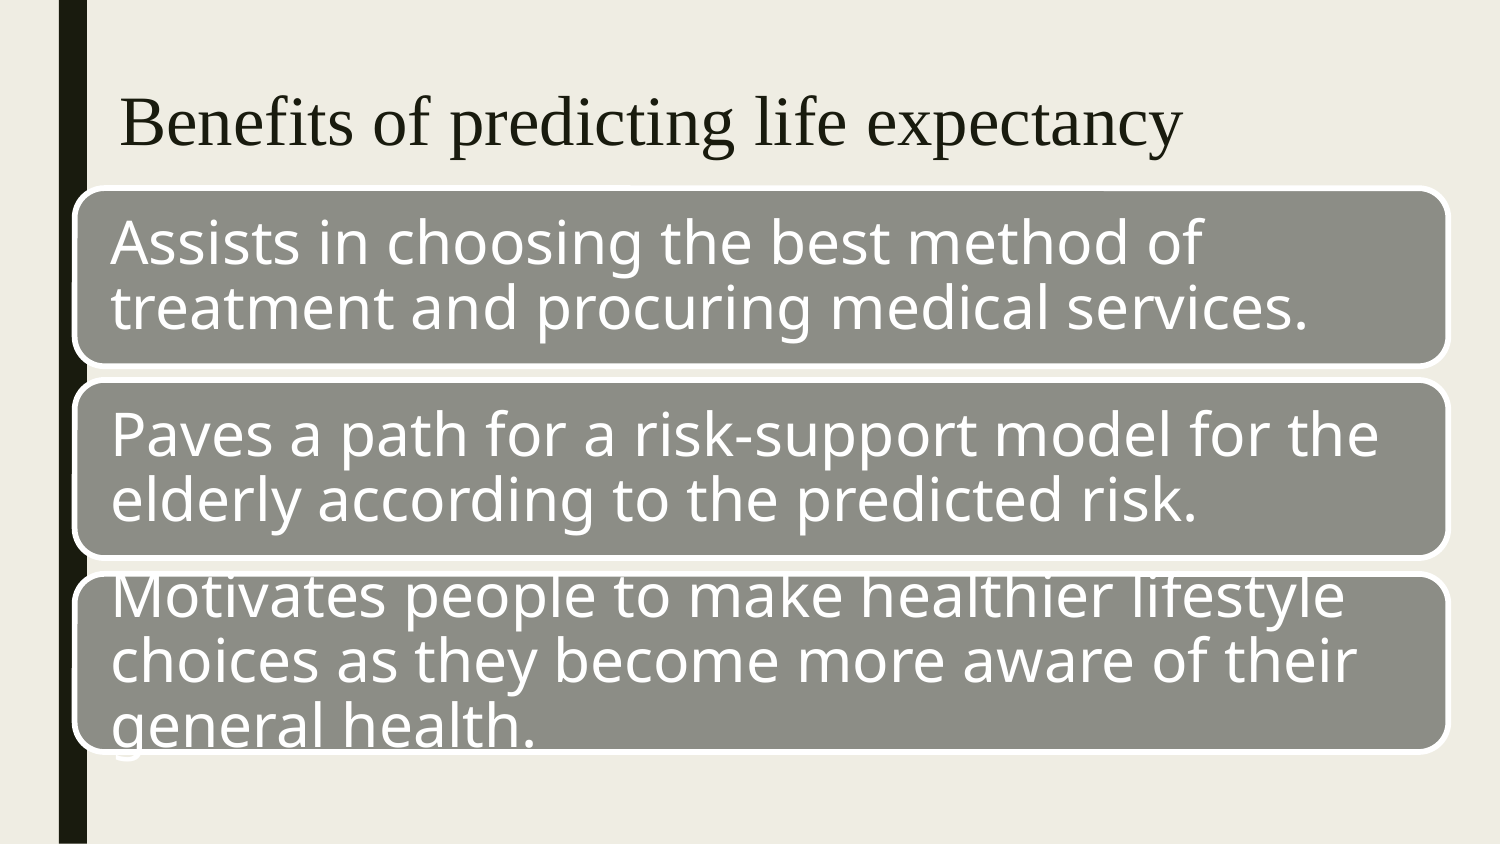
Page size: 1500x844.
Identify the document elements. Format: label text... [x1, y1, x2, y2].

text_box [74, 174, 1449, 764]
title Benefits of predicting life expectancy [104, 0, 1500, 175]
